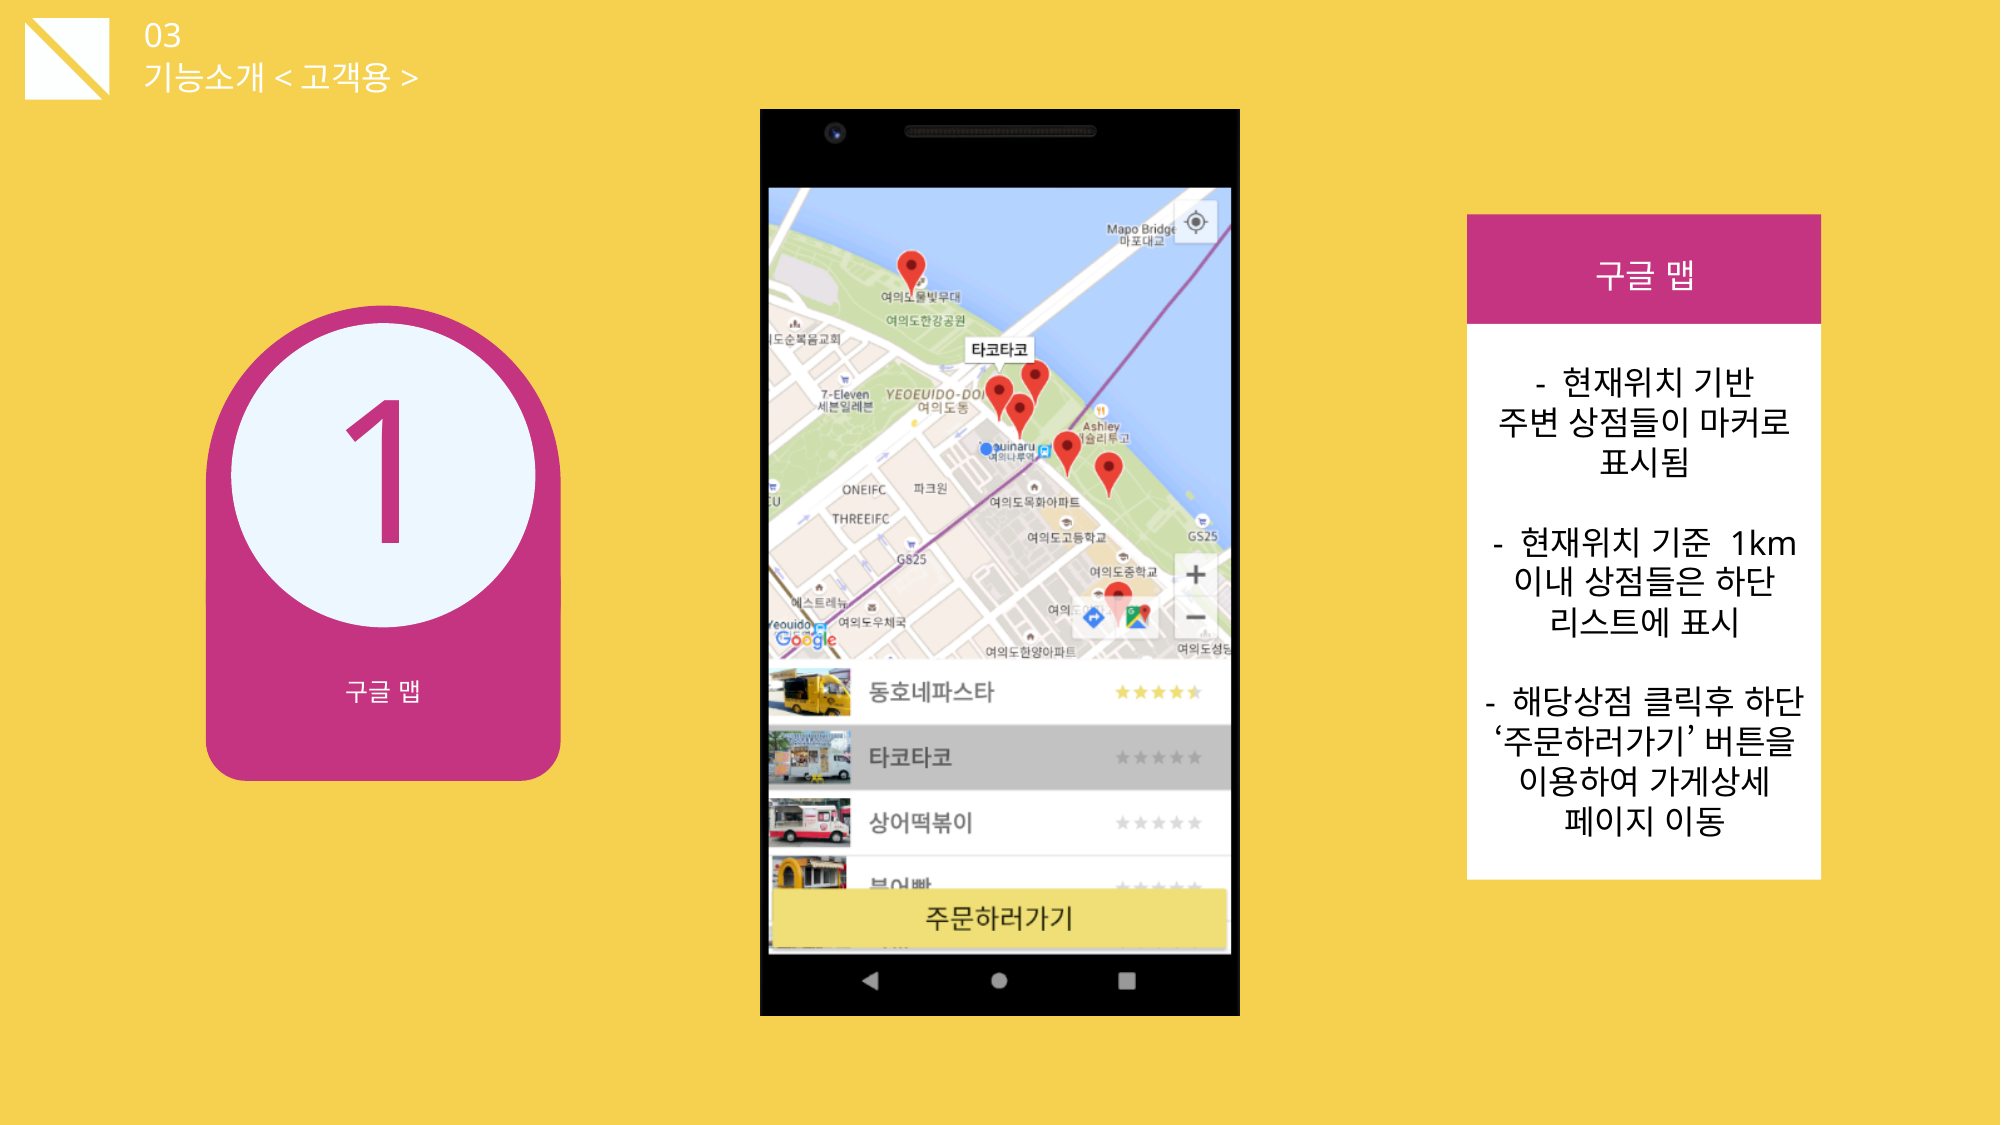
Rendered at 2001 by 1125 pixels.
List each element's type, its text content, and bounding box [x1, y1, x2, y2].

text_box 구글 맵 [1468, 247, 1824, 303]
text_box - 현재위치 기반 주변 상점들이 마커로 표시됨 - 현재위치 기준 1km 이내 상점들은 하단 리스트에 표시 - 해당상점 클릭후 하단 ‘주문하러가기’ 버튼을 이용하여 가게상세 페이지 이동 [1467, 354, 1823, 849]
picture [760, 109, 1240, 1016]
text_box [1466, 213, 1822, 323]
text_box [205, 305, 561, 781]
text_box 03 [129, 7, 240, 50]
text_box 기능소개<고객용> [129, 50, 517, 105]
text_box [25, 18, 110, 100]
text_box [1466, 323, 1822, 881]
